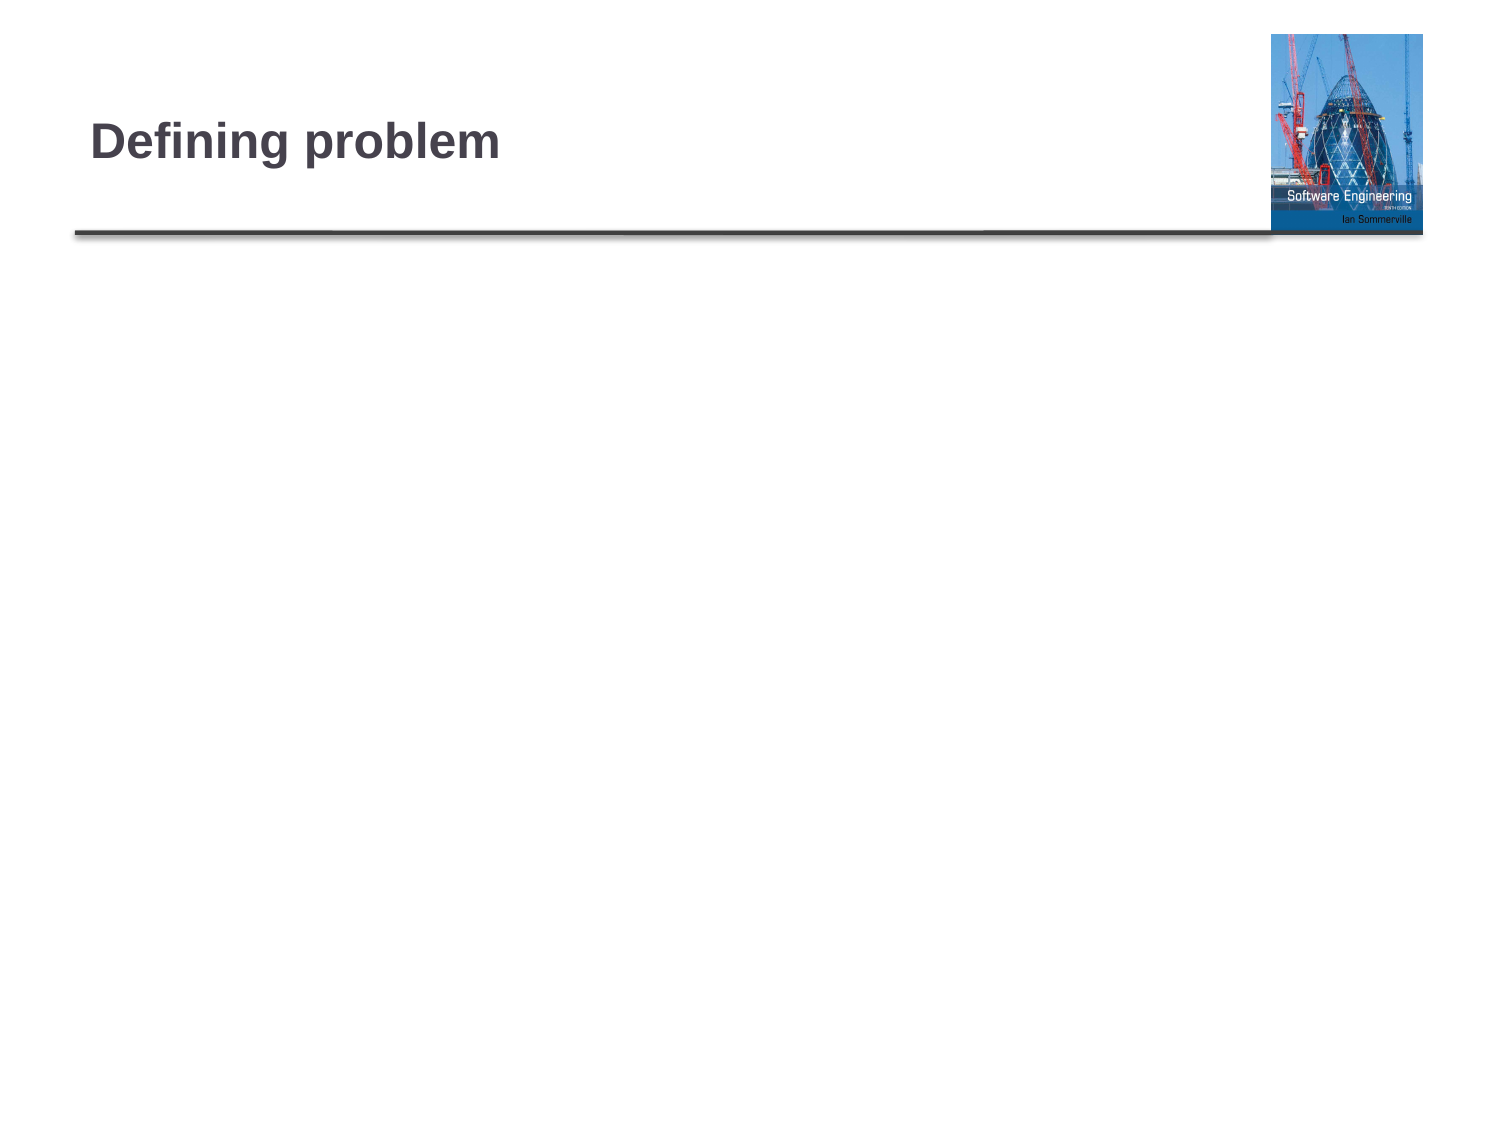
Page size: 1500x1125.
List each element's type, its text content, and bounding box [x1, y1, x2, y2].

title Defining problem [74, 44, 1272, 233]
picture [1271, 34, 1423, 230]
